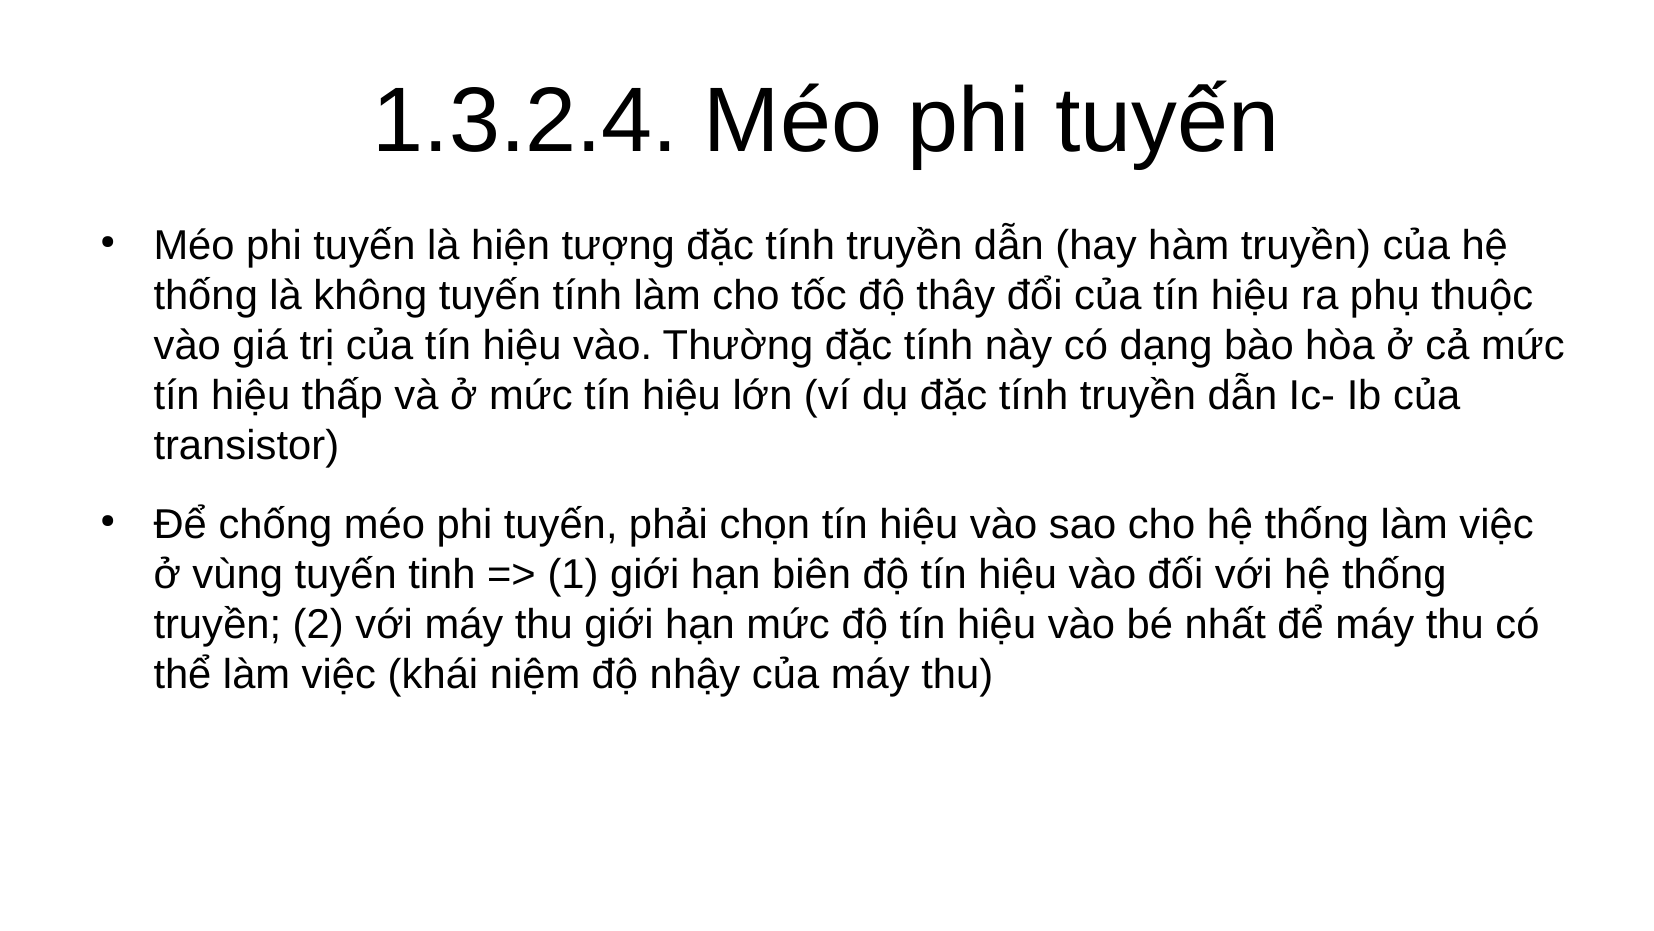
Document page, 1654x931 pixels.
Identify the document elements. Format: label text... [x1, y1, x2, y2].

list Méo phi tuyến là hiện tượng đặc tính truyền dẫn (hay hàm truyền) của hệ thống là không tuyến tính làm cho tốc độ thây đổi của tín hiệu ra phụ thuộc vào giá trị của tín hiệu vào. Thường đặc tính này có dạng bào hòa ở cả mức tín hiệu thấp và ở mức tín hiệu lớn (ví dụ đặc tính truyền dẫn Ic- Ib của transistor) Để chống méo phi tuyến, phải chọn tín hiệu vào sao cho hệ thống làm việc ở vùng tuyến tinh => (1) giới hạn biên độ tín hiệu vào đối với hệ thống truyền; (2) với máy thu giới hạn mức độ tín hiệu vào bé nhất để máy thu có thể làm việc (khái niệm độ nhậy của máy thu) [82, 217, 1571, 757]
title 1.3.2.4. Méo phi tuyến [82, 37, 1571, 193]
